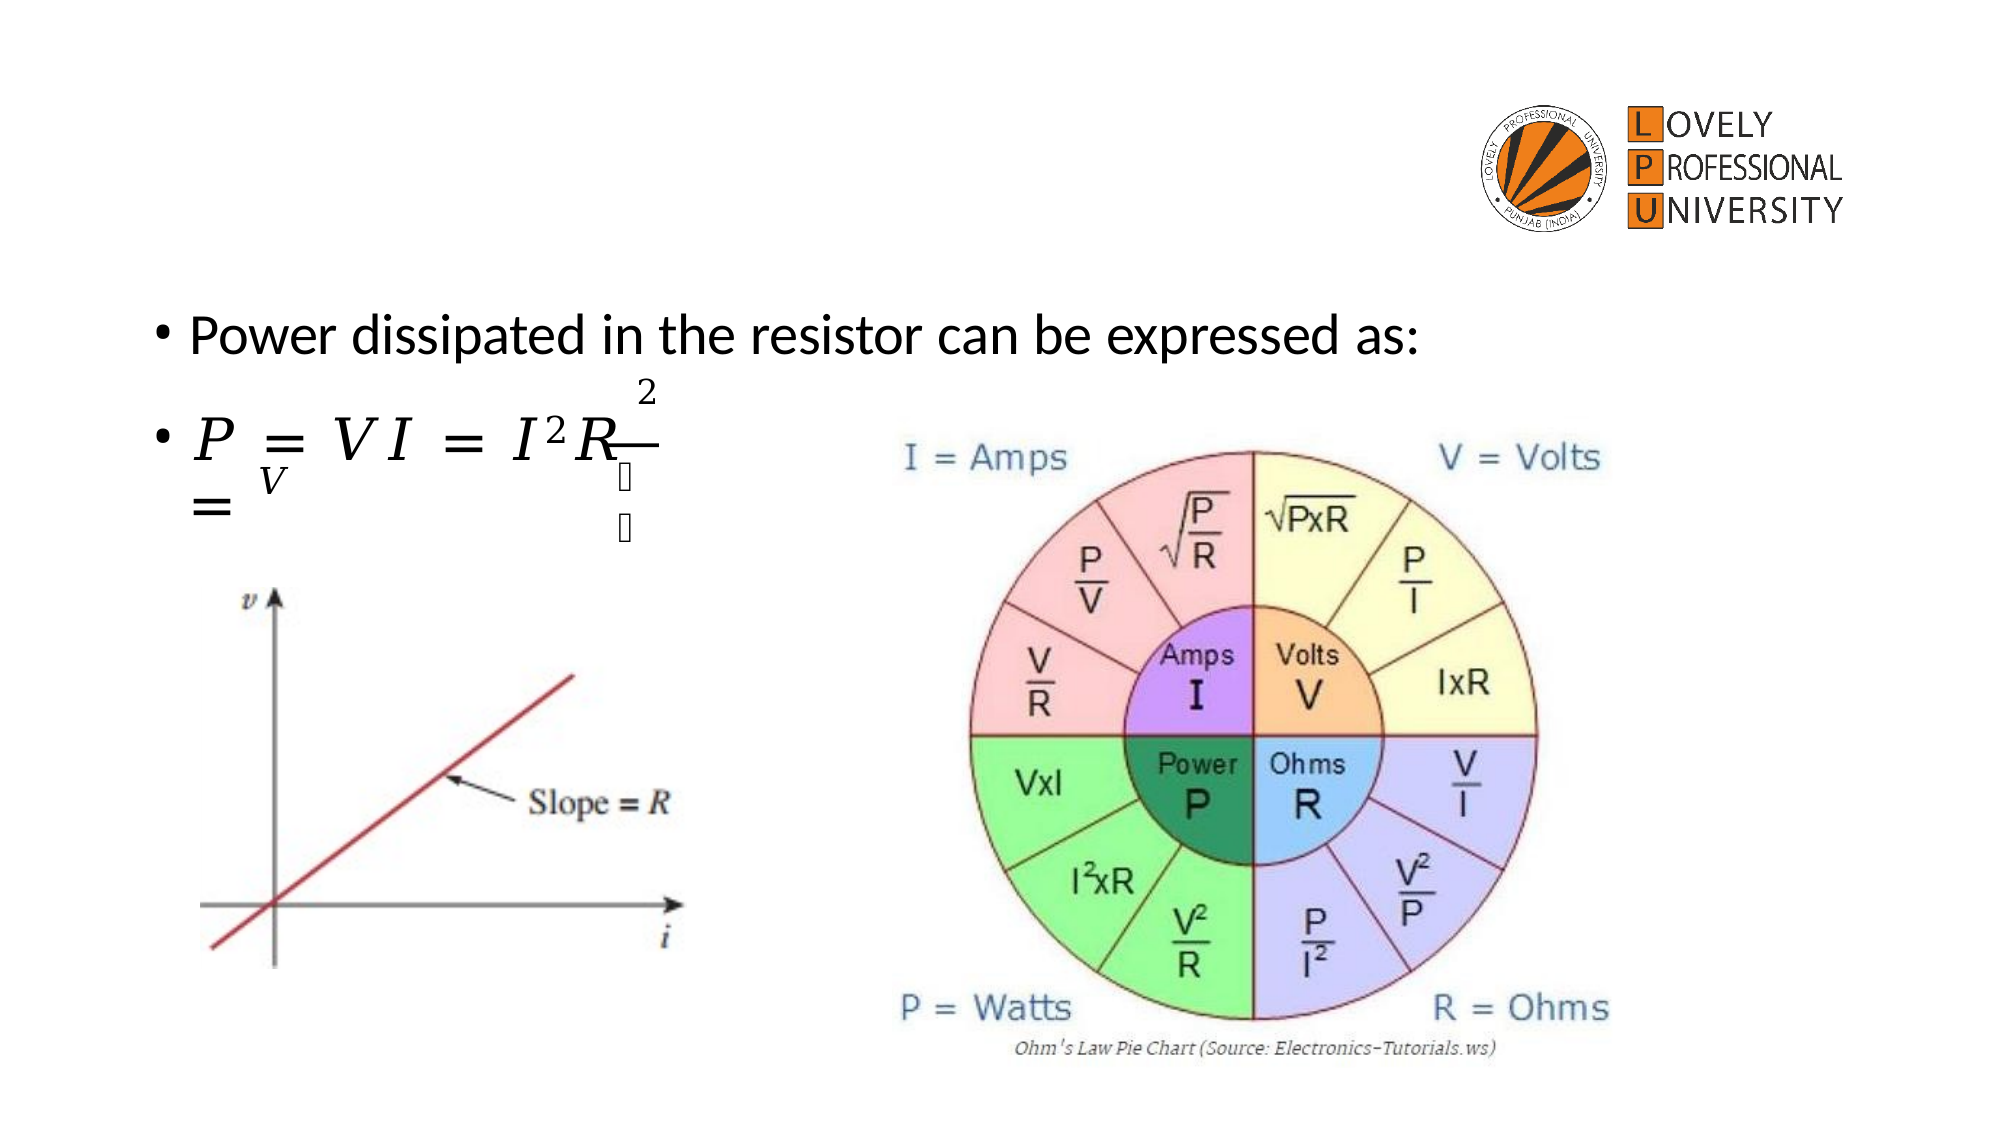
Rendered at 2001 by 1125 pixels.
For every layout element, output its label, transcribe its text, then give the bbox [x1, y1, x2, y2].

picture [199, 586, 687, 969]
text_box 𝑅 [615, 446, 648, 551]
text_box 2 𝑃 = 𝑉𝐼 = 𝐼2𝑅 = 𝑉 [146, 375, 664, 536]
picture [1480, 105, 1843, 232]
text_box Power dissipated in the resistor can be expressed as: [150, 294, 1435, 367]
picture [892, 416, 1614, 1069]
